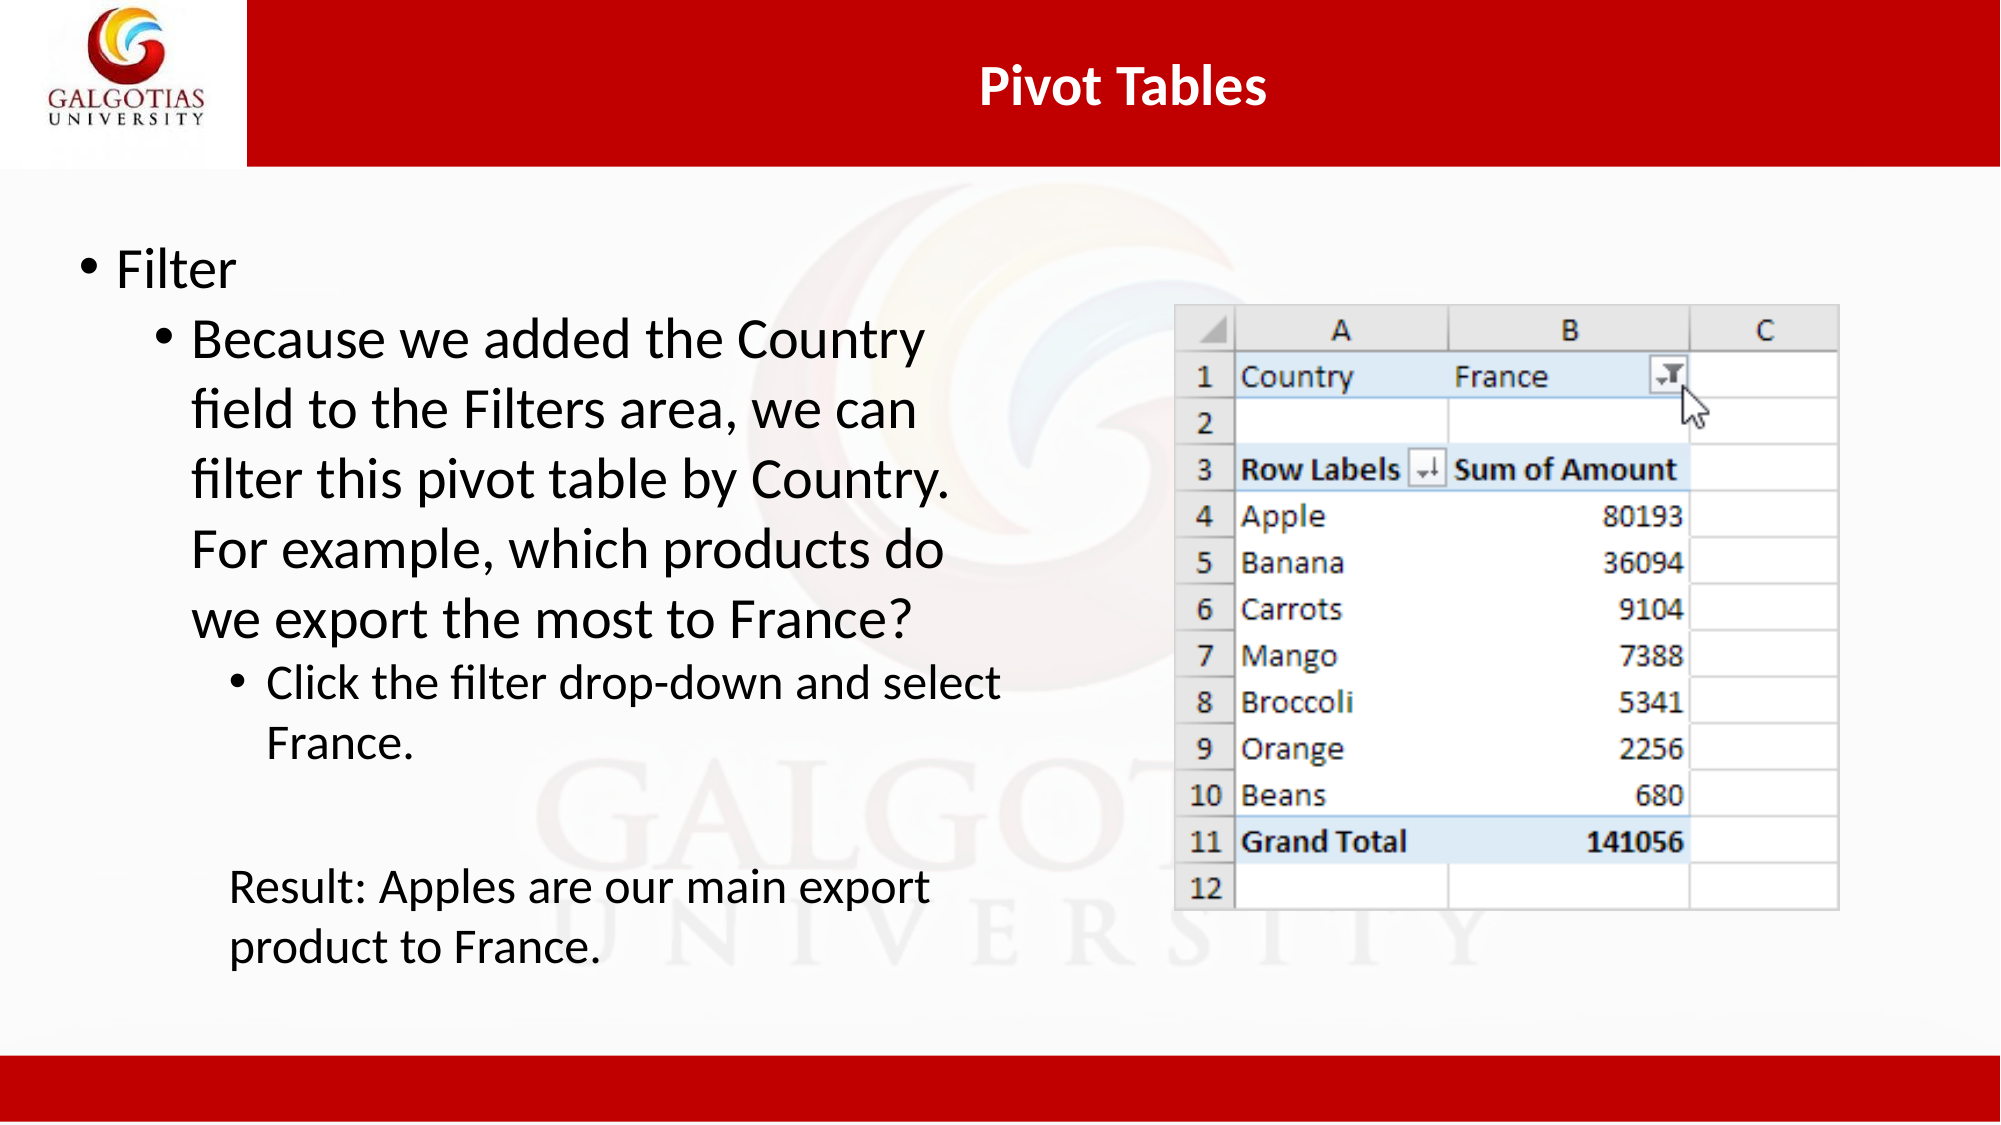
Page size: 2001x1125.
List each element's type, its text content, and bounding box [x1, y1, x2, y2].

text_box [0, 1055, 2000, 1122]
picture [0, 0, 247, 169]
picture [1174, 304, 1840, 911]
list Filter Because we added the Country field to the Filters area, we can filter this pivot table by Country. For example, which products do we export the most to France? Click the filter drop-down and select France. Result: Apples are our main export product to France. [63, 223, 1044, 1027]
text_box Pivot Tables [247, 0, 2000, 167]
